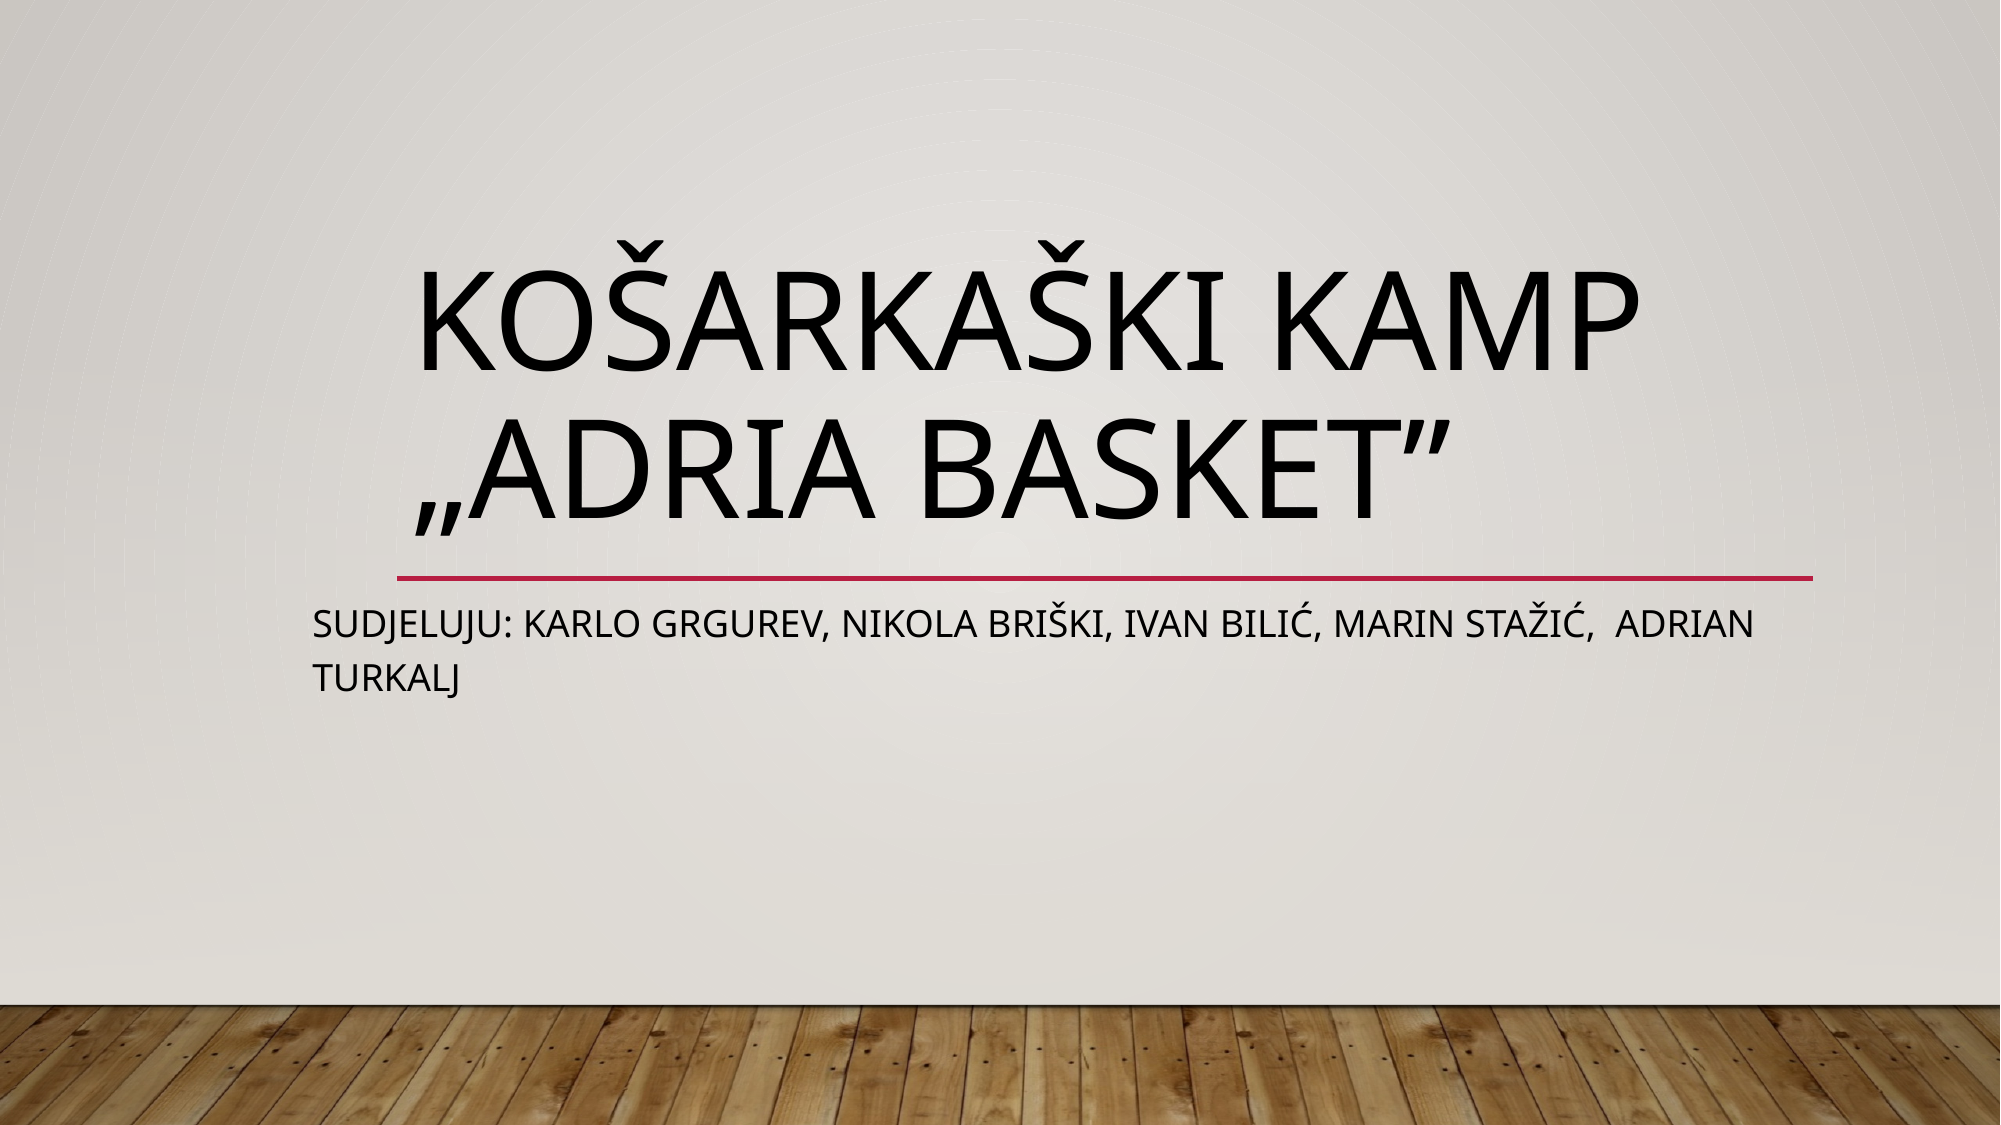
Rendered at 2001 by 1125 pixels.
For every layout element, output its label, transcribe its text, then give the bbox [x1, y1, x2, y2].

subtitle Sudjeluju: Karlo grgurev, nikola briški, ivan bilić, marin stažić, ADRIAN TURKALJ [297, 576, 1913, 737]
picture [0, 1005, 2000, 1125]
title Košarkaški kamp „Adria basket” [396, 131, 1814, 549]
